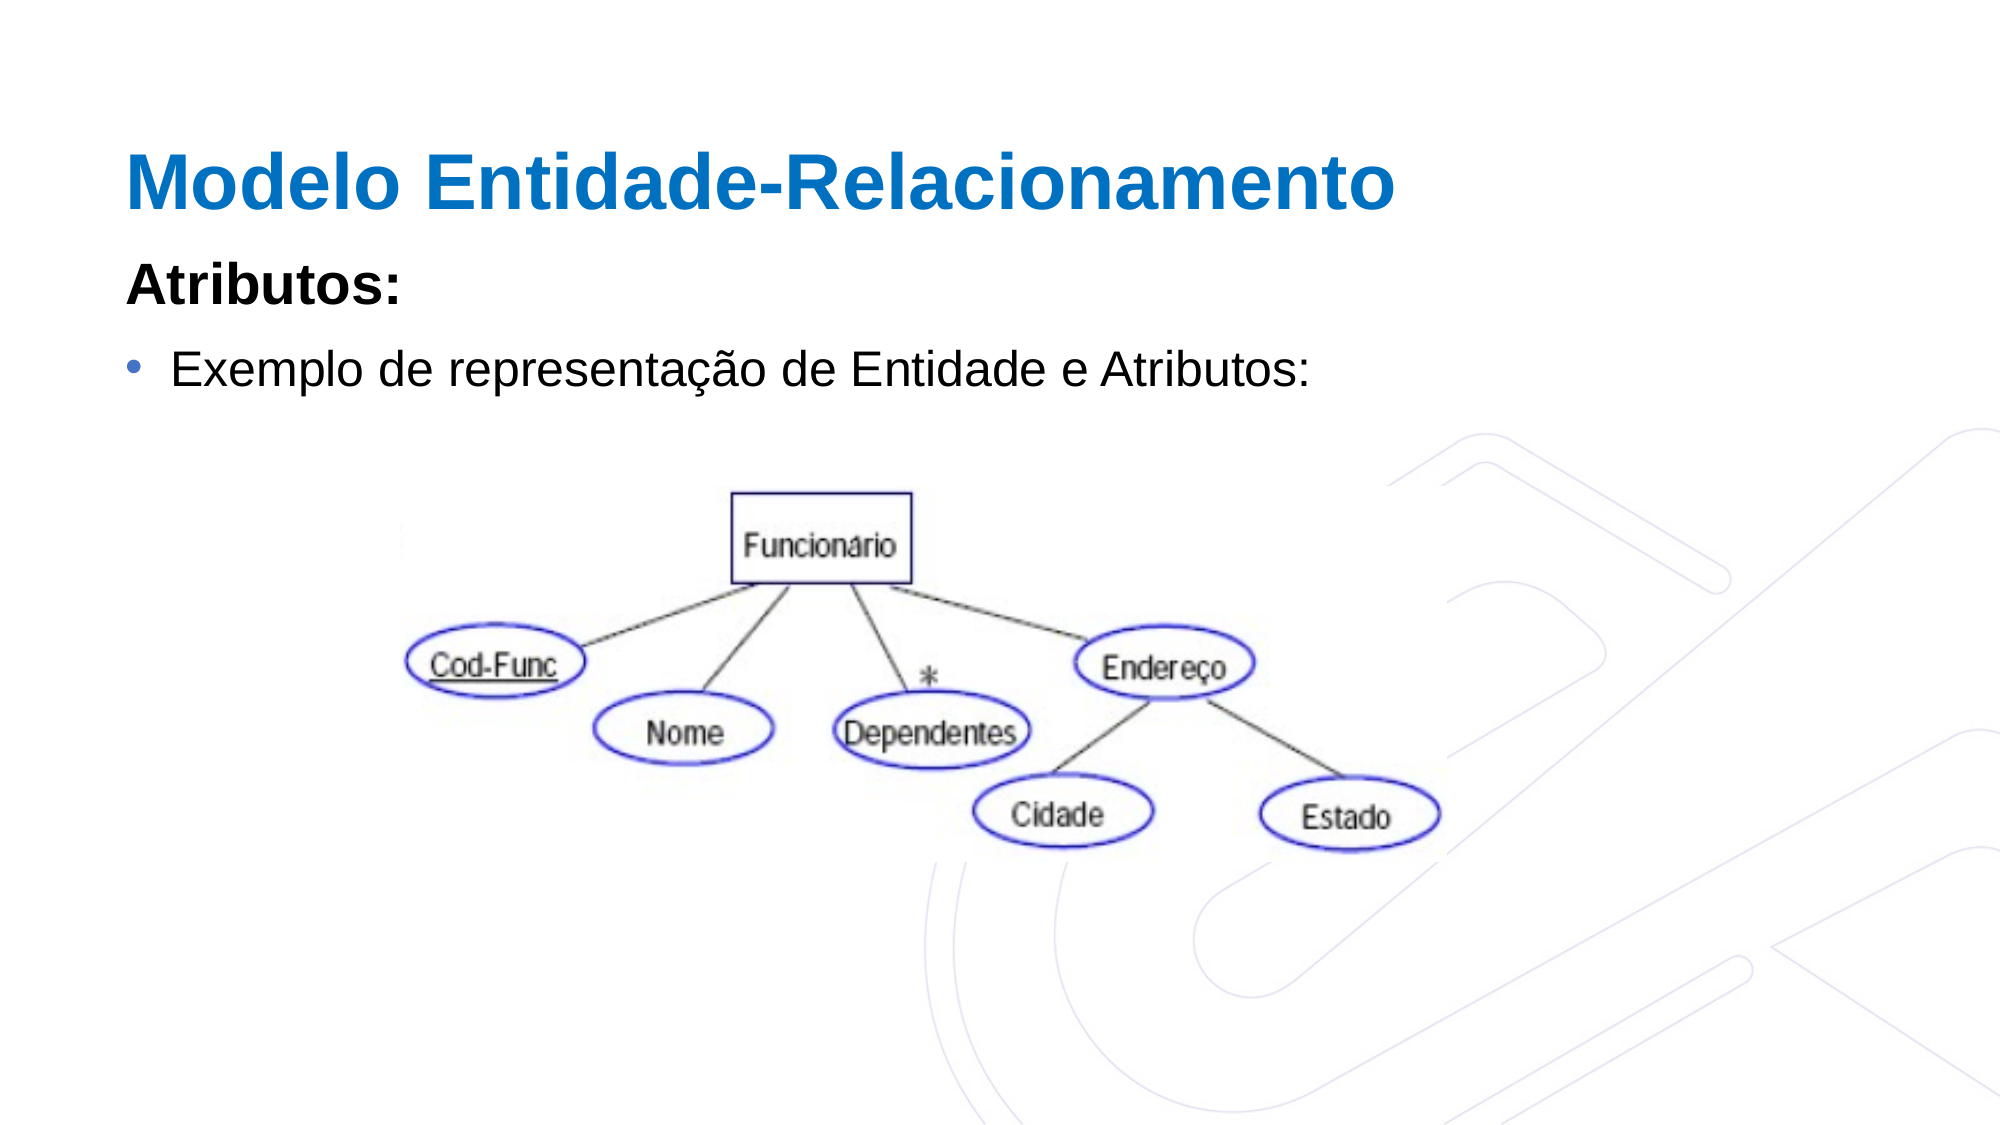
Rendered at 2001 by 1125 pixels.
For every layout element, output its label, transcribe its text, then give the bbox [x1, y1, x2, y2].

list Modelo Entidade-Relacionamento Atributos: Exemplo de representação de Entidade e Atributos: [109, 122, 1835, 1087]
picture [400, 486, 1447, 862]
